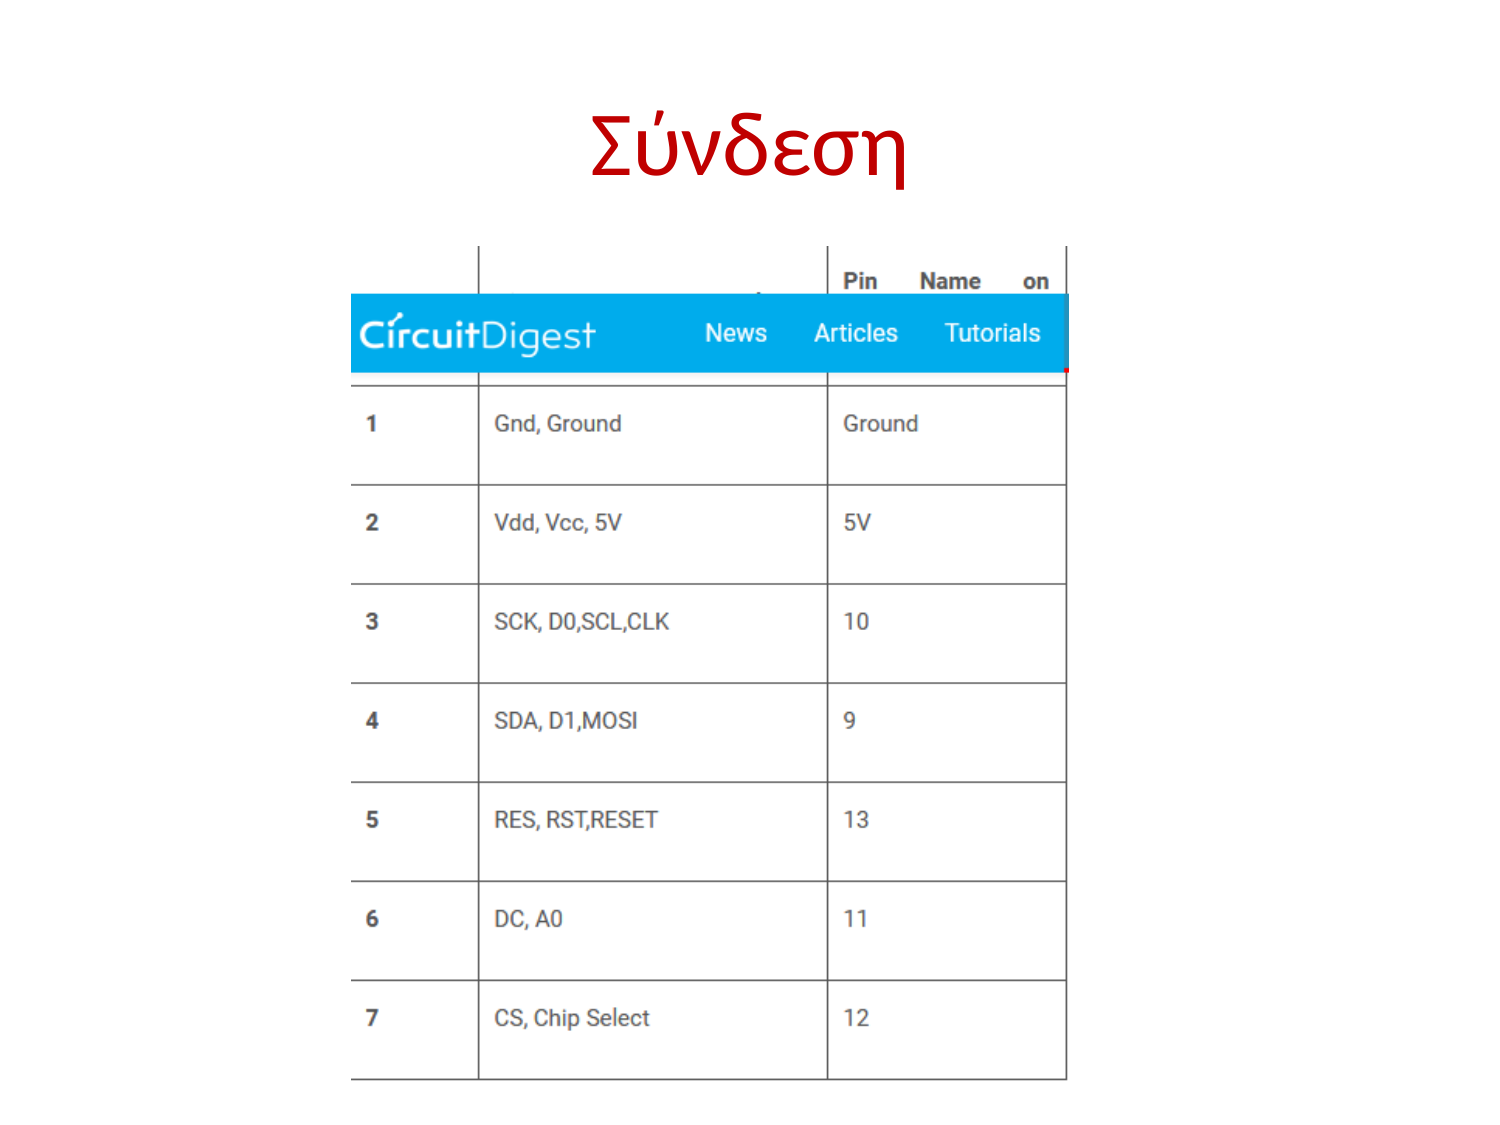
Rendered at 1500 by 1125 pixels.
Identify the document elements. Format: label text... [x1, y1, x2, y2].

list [351, 245, 1069, 1083]
title Σύνδεση [75, 45, 1425, 233]
